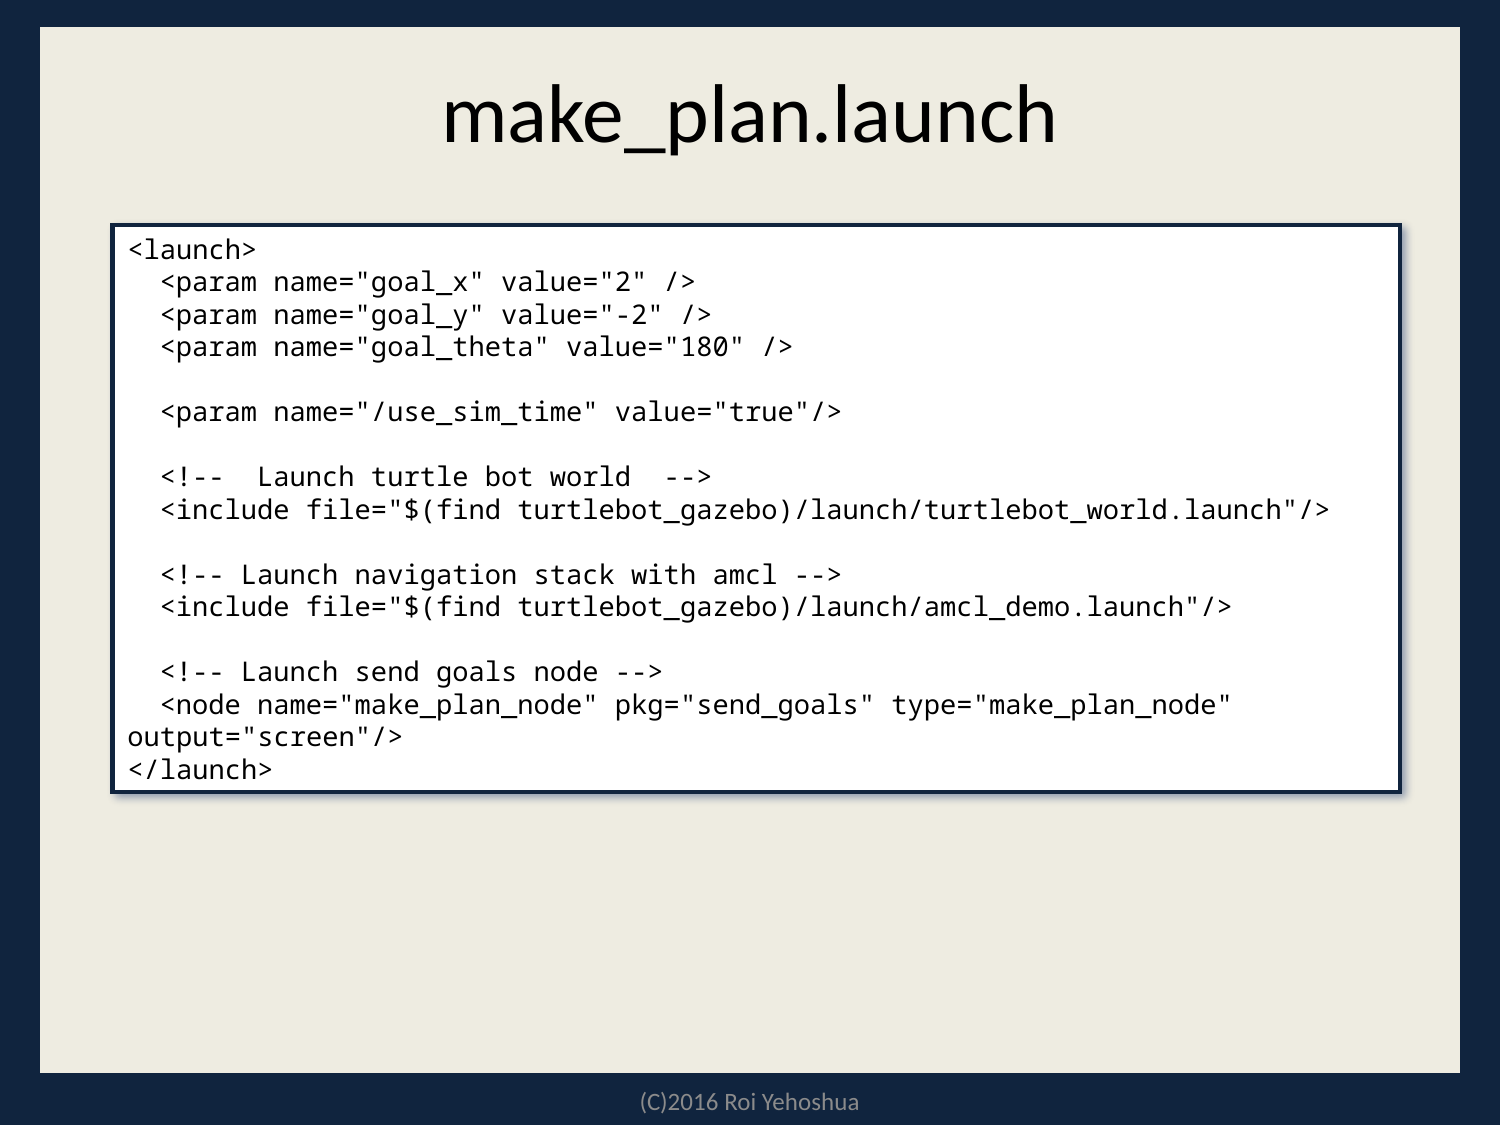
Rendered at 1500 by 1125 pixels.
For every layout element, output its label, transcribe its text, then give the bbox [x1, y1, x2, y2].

text_box <launch> <param name="goal_x" value="2" /> <param name="goal_y" value="-2" /> <param name="goal_theta" value="180" /> <param name="/use_sim_time" value="true"/> <!-- Launch turtle bot world --> <include file="$(find turtlebot_gazebo)/launch/turtlebot_world.launch"/> <!-- Launch navigation stack with amcl --> <include file="$(find turtlebot_gazebo)/launch/amcl_demo.launch"/> <!-- Launch send goals node --> <node name="make_plan_node" pkg="send_goals" type="make_plan_node" output="screen"/> </launch> [112, 224, 1400, 792]
title make_plan.launch [37, 31, 1463, 188]
footer (C)2016 Roi Yehoshua [512, 1074, 988, 1125]
